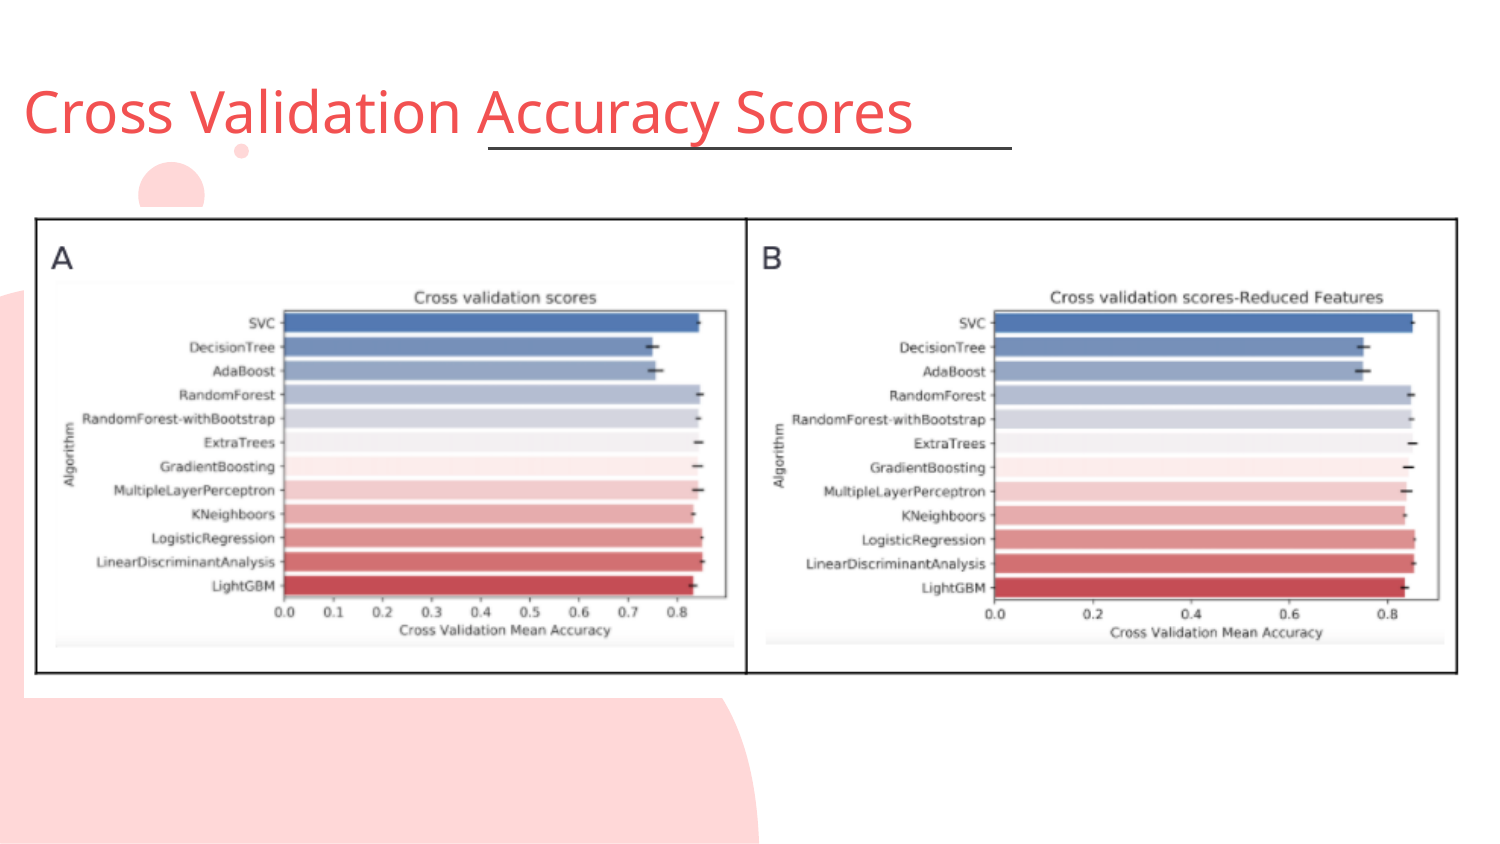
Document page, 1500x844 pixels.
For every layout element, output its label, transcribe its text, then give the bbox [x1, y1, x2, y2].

picture [24, 207, 1476, 698]
title Cross Validation Accuracy Scores [8, 59, 1491, 126]
